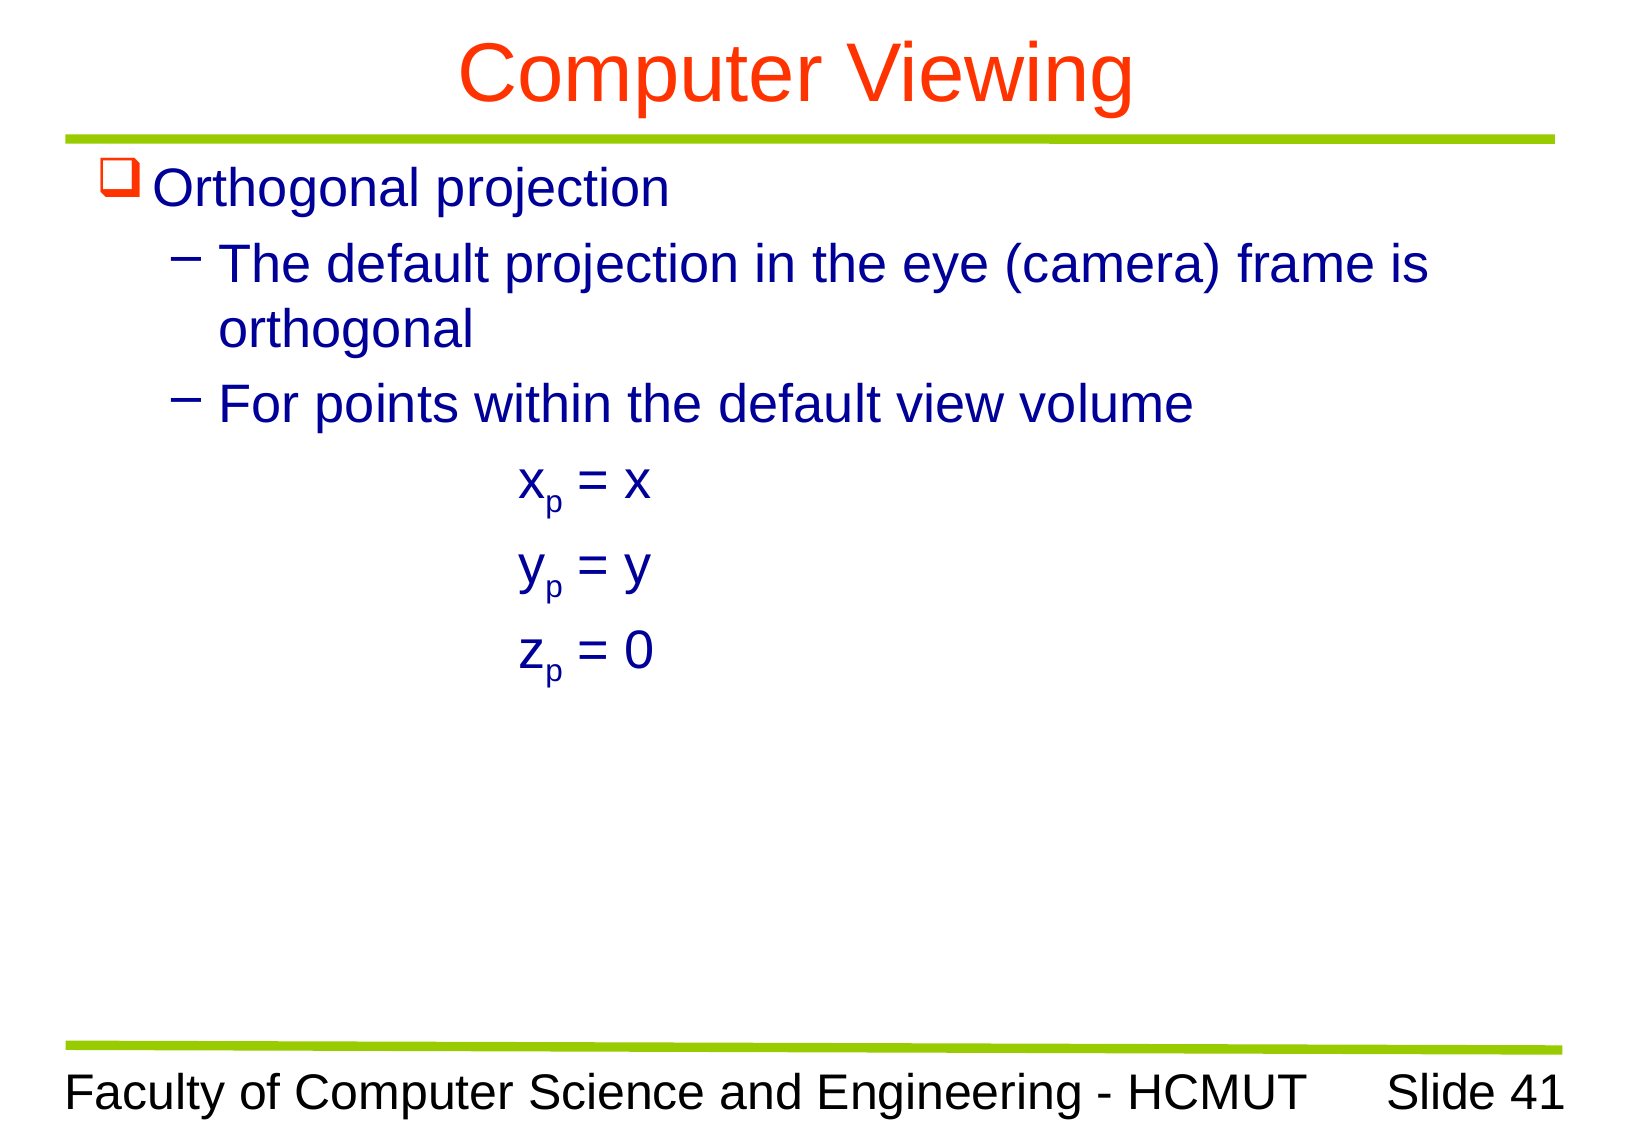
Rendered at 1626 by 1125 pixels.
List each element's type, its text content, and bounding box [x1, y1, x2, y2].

title Computer Viewing [50, 15, 1544, 121]
list Orthogonal projection The default projection in the eye (camera) frame is orthogonal For points within the default view volume xp = x yp = y zp = 0 [81, 144, 1544, 1033]
